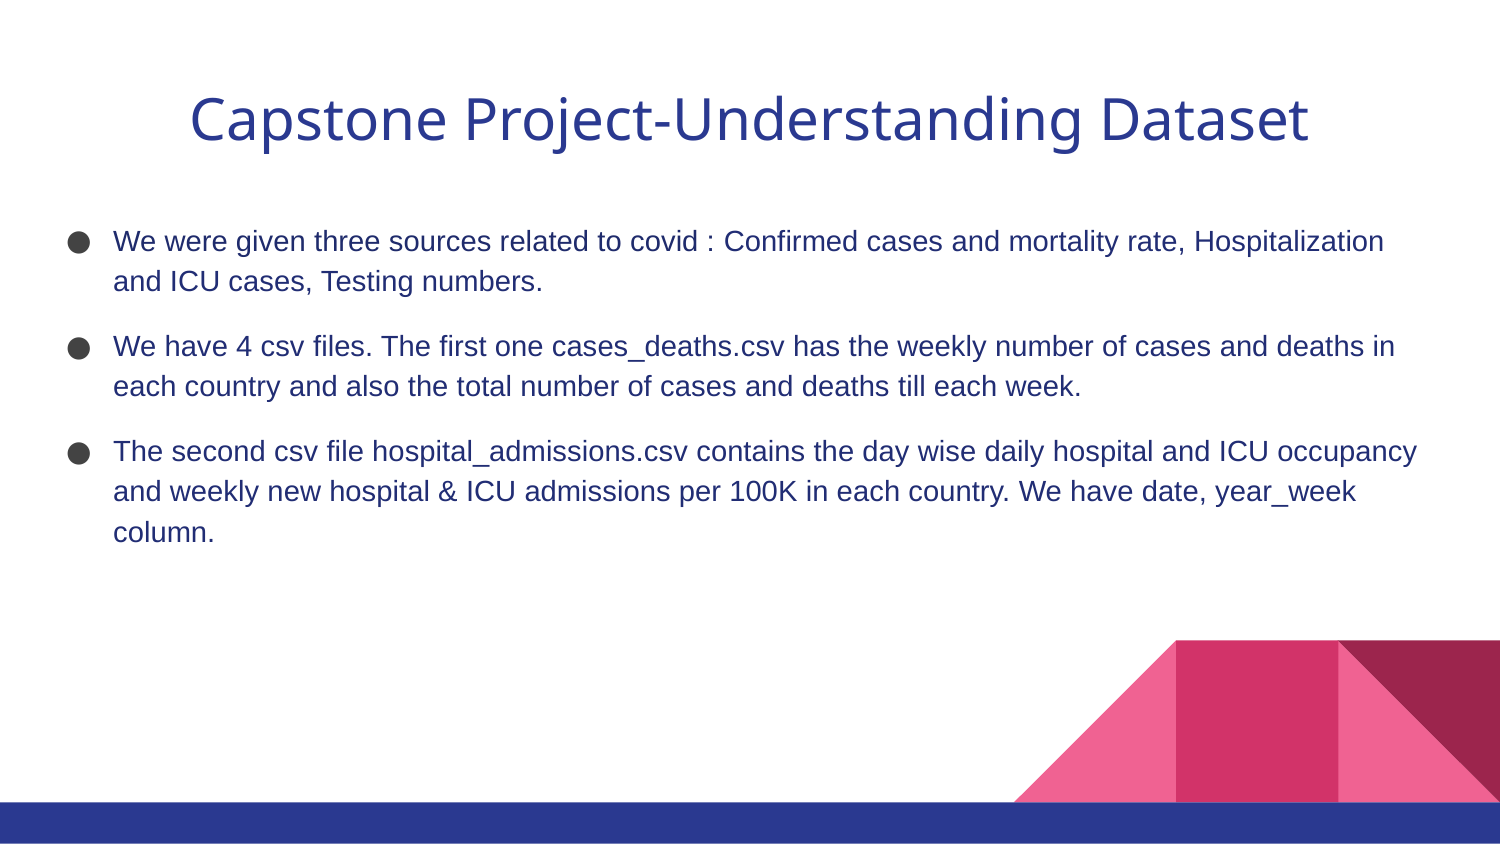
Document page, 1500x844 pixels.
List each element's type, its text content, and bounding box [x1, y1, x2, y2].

title Capstone Project-Understanding Dataset [51, 67, 1449, 167]
list We were given three sources related to covid : Confirmed cases and mortality rate, Hospitalization and ICU cases, Testing numbers. We have 4 csv files. The first one cases_deaths.csv has the weekly number of cases and deaths in each country and also the total number of cases and deaths till each week. The second csv file hospital_admissions.csv contains the day wise daily hospital and ICU occupancy and weekly new hospital & ICU admissions per 100K in each country. We have date, year_week column. [51, 201, 1449, 750]
